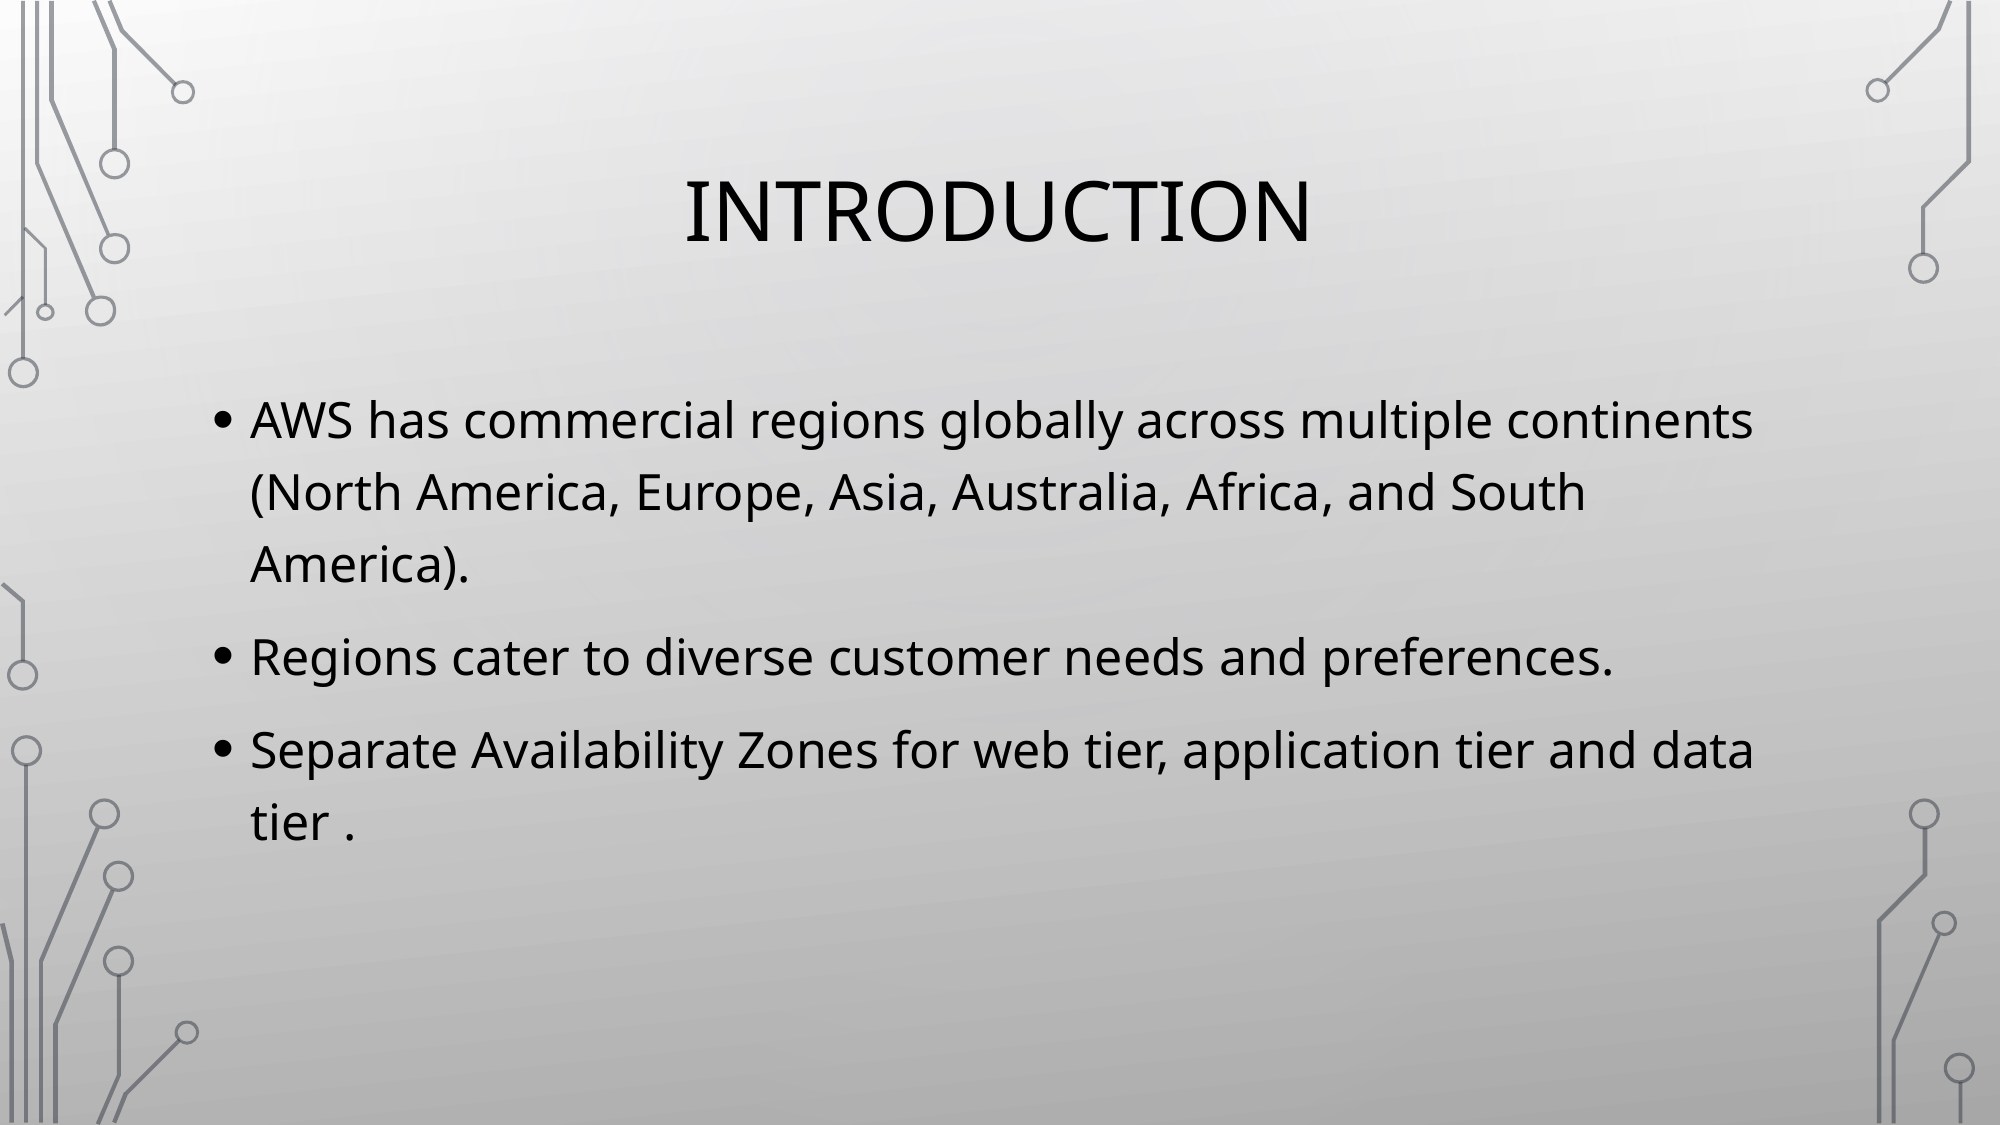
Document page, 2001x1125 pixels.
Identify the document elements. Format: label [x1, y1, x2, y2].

text_box [1863, 0, 1976, 1124]
picture [201, 0, 2000, 1125]
text_box [0, 0, 201, 1125]
